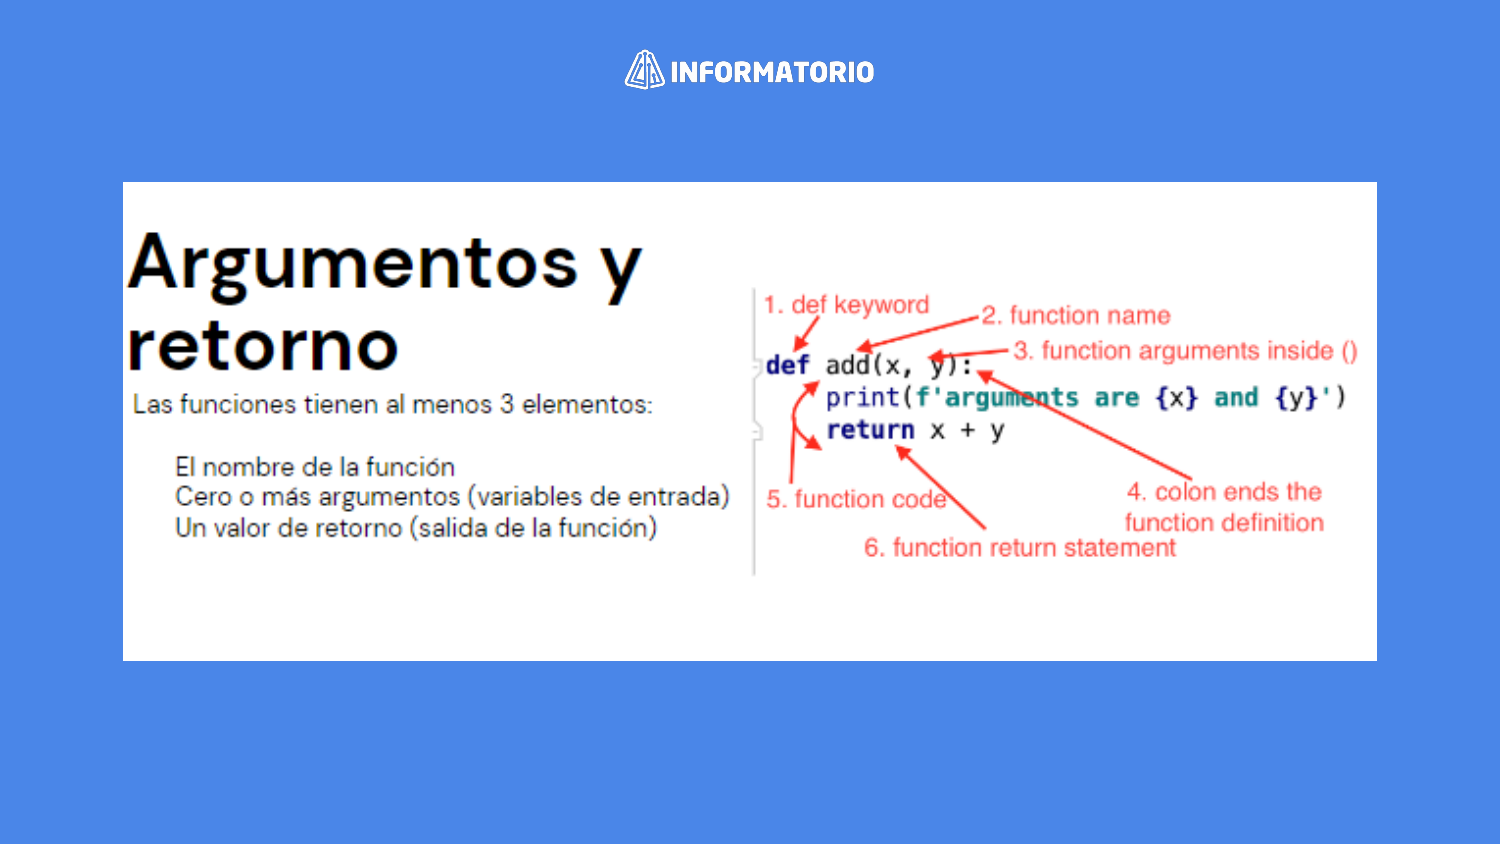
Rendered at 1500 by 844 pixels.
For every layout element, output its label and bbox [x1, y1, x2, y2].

picture [122, 0, 1378, 662]
